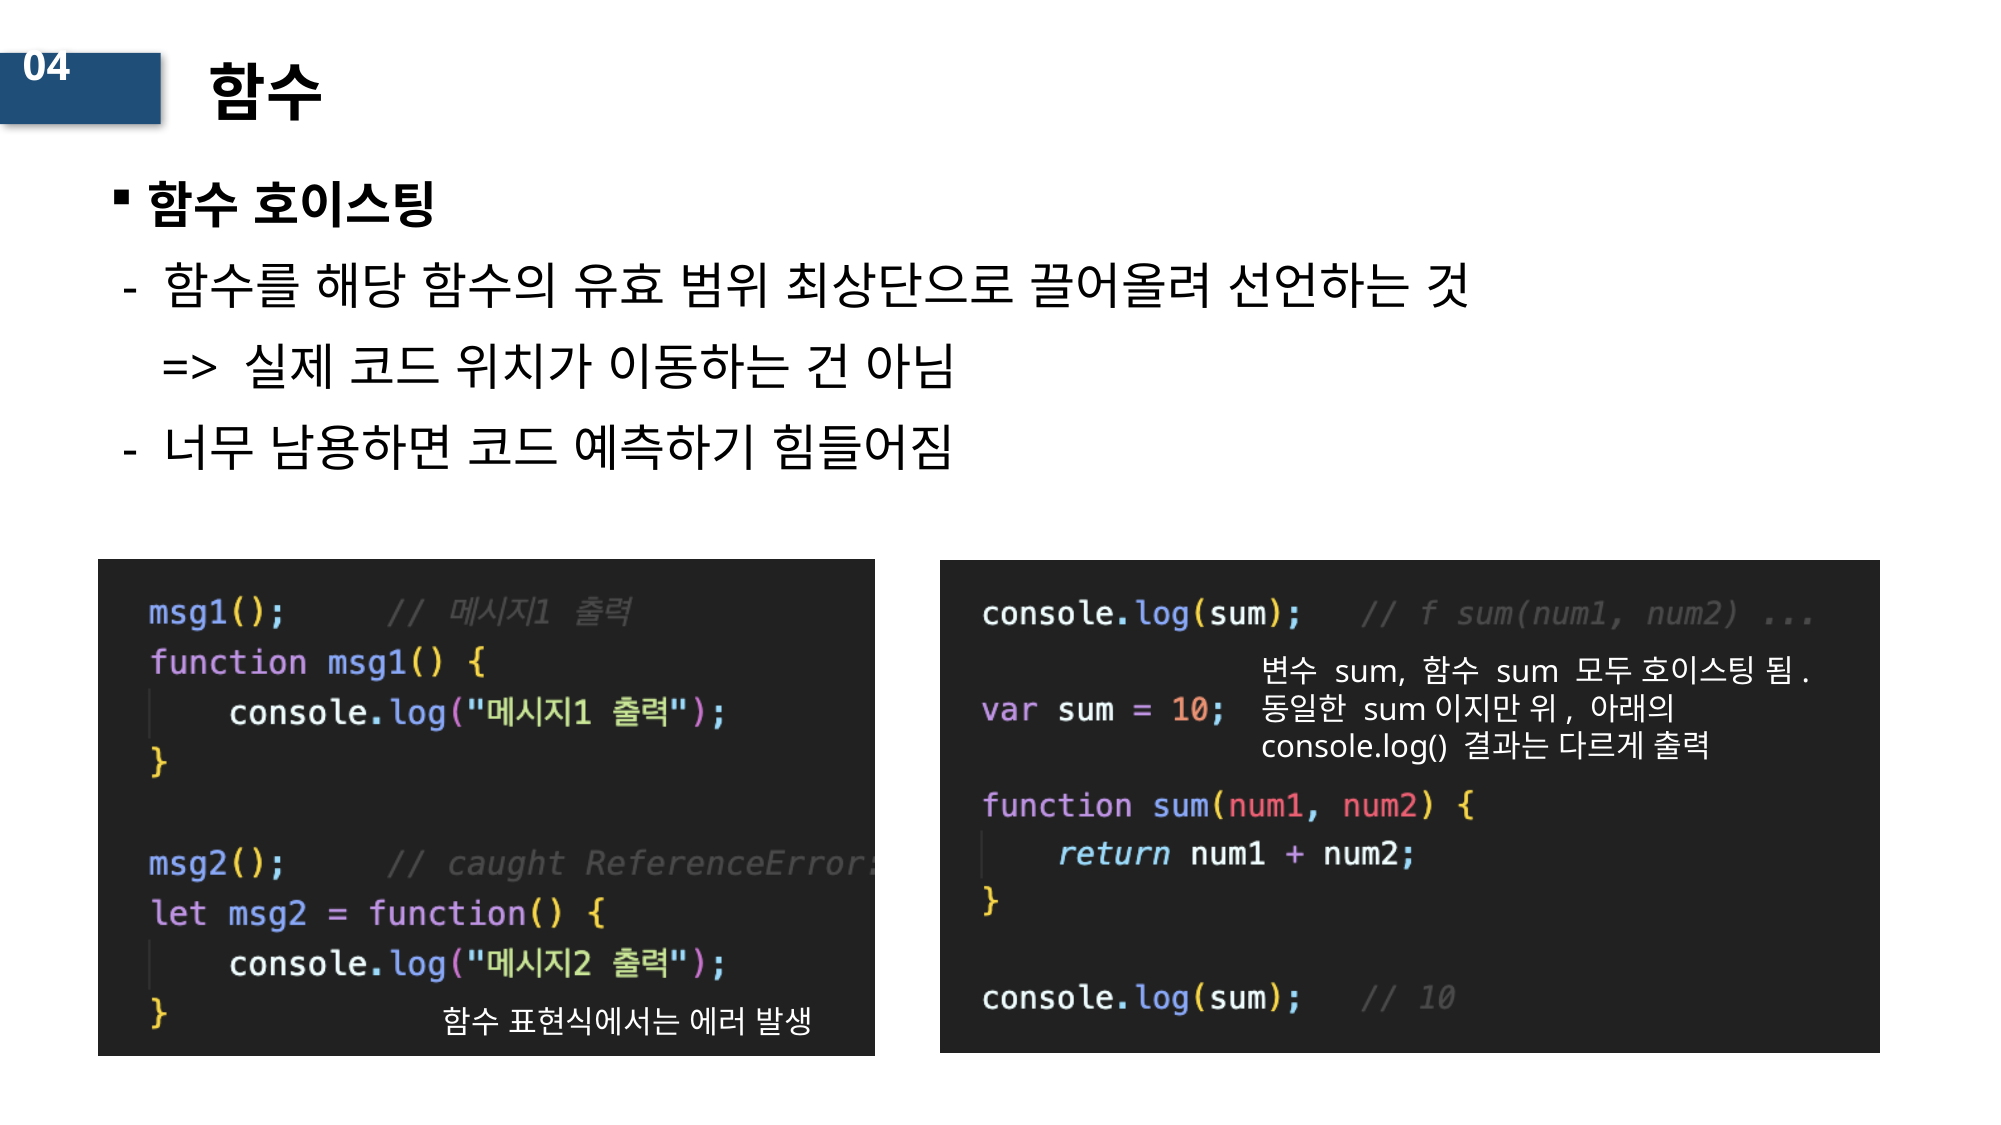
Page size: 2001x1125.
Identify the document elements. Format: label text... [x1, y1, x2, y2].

title 함수 [193, 43, 955, 147]
text_box 04 [0, 52, 162, 125]
list 함수 호이스팅 - 함수를 해당 함수의 유효 범위 최상단으로 끌어올려 선언하는 것 => 실제 코드 위치가 이동하는 건 아님 - 너무 남용하면 코드 예측하기 힘들어짐 [94, 166, 1901, 1082]
picture [98, 559, 875, 1056]
picture [939, 560, 1880, 1053]
